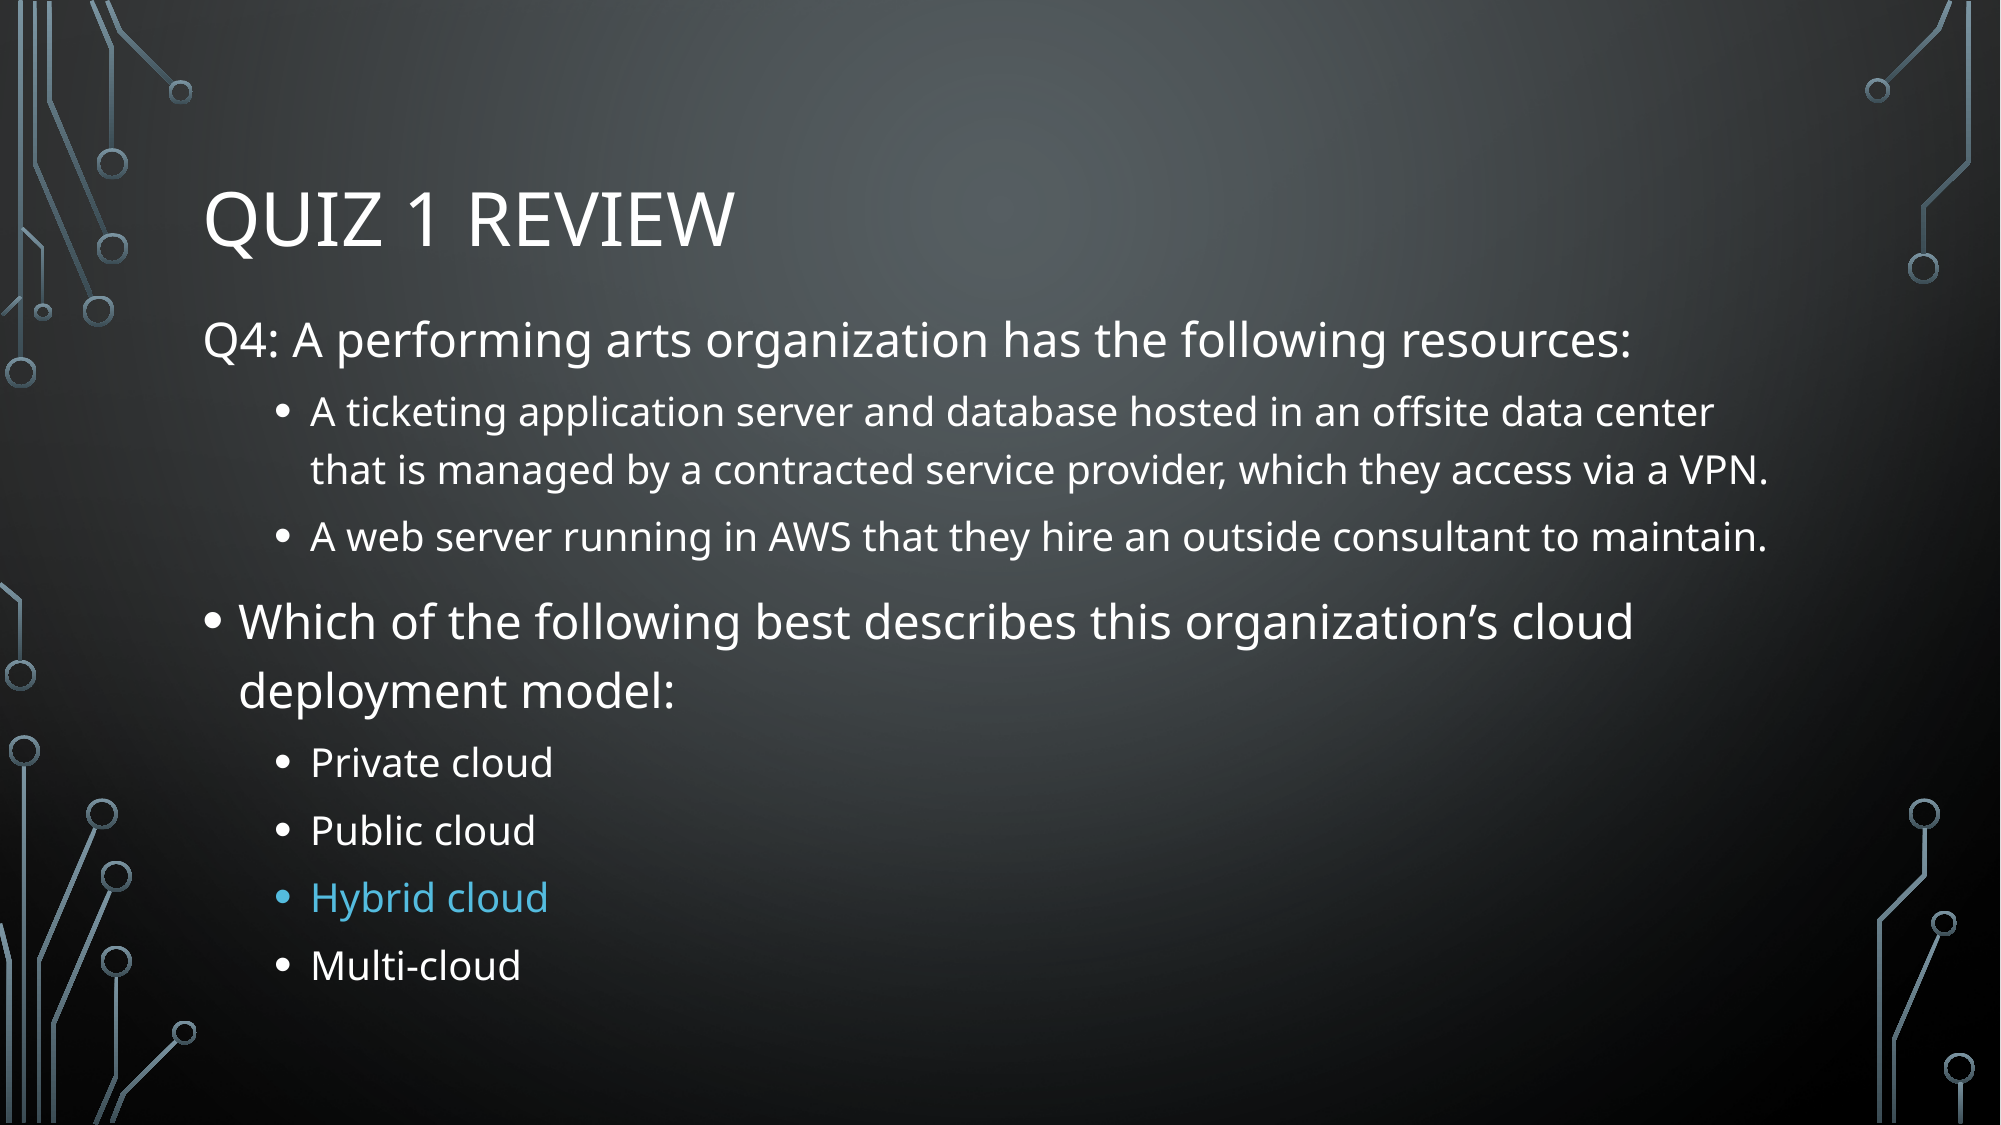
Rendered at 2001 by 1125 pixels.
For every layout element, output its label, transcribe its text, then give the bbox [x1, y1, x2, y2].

title Quiz 1 Review [187, 101, 1813, 290]
list Q4: A performing arts organization has the following resources: A ticketing application server and database hosted in an offsite data center that is managed by a contracted service provider, which they access via a VPN. A web server running in AWS that they hire an outside consultant to maintain. Which of the following best describes this organization’s cloud deployment model: Private cloud Public cloud Hybrid cloud Multi-cloud [187, 290, 1813, 1081]
